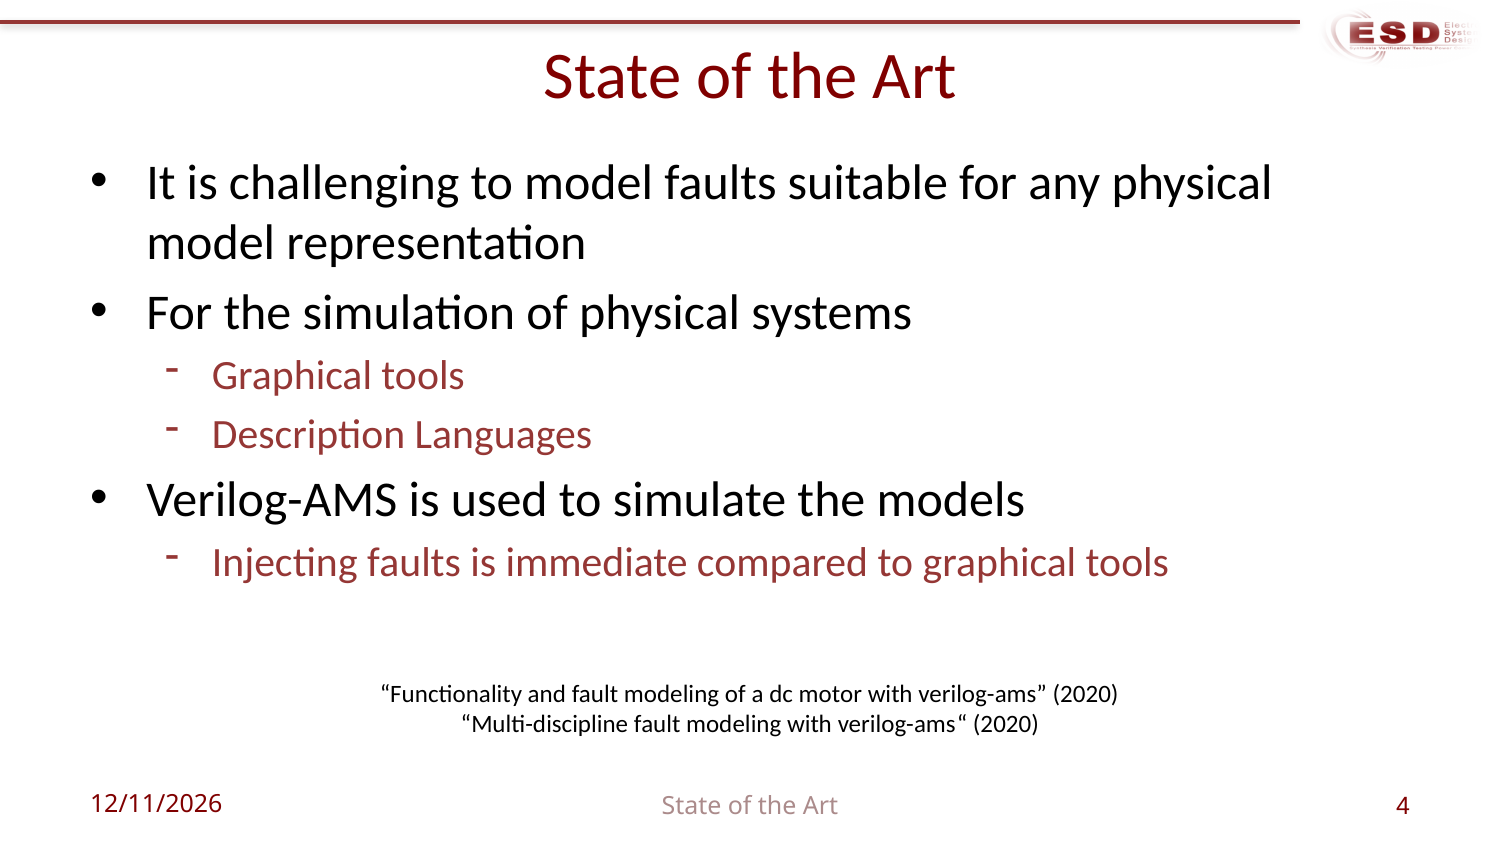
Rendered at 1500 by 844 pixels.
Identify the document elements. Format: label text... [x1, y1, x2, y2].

list It is challenging to model faults suitable for any physical model representation For the simulation of physical systems Graphical tools Description Languages Verilog-AMS is used to simulate the models Injecting faults is immediate compared to graphical tools [75, 142, 1425, 754]
table_cell Voltage [1425, 29, 1439, 41]
title State of the Art [75, 1, 1425, 142]
text_box “Functionality and fault modeling of a dc motor with verilog-ams” (2020) “Multi-discipline fault modeling with verilog-ams“ (2020) [177, 669, 1323, 745]
footer State of the Art [512, 782, 988, 828]
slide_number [75, 782, 425, 828]
slide_number 8 [1425, 27, 1443, 43]
slide_number 4 [1074, 782, 1425, 828]
